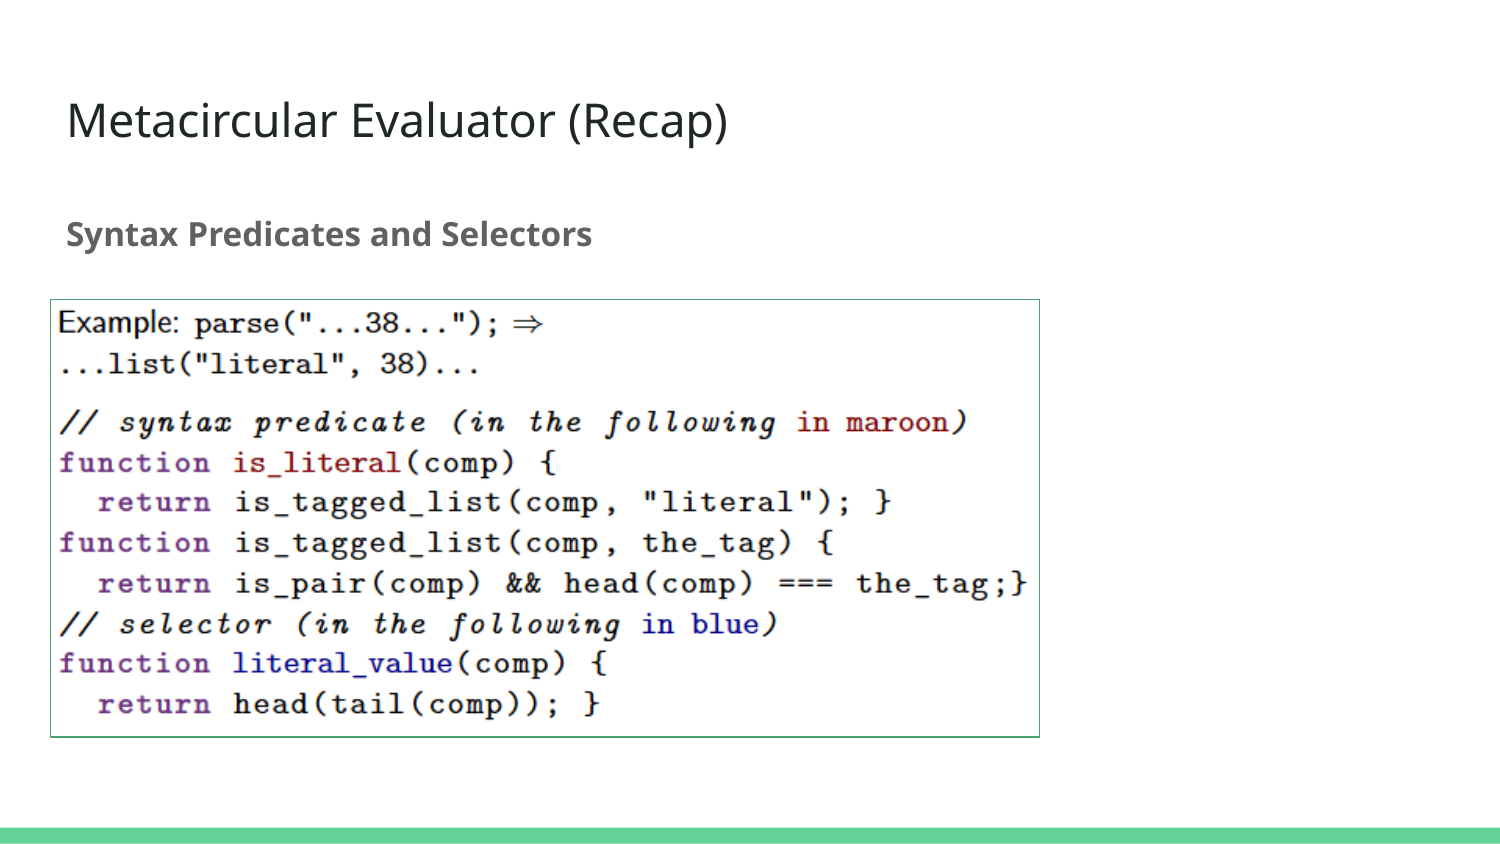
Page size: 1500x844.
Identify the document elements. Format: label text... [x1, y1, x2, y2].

list Syntax Predicates and Selectors [51, 189, 1449, 806]
title Metacircular Evaluator (Recap) [51, 72, 1449, 167]
picture [50, 300, 1039, 737]
